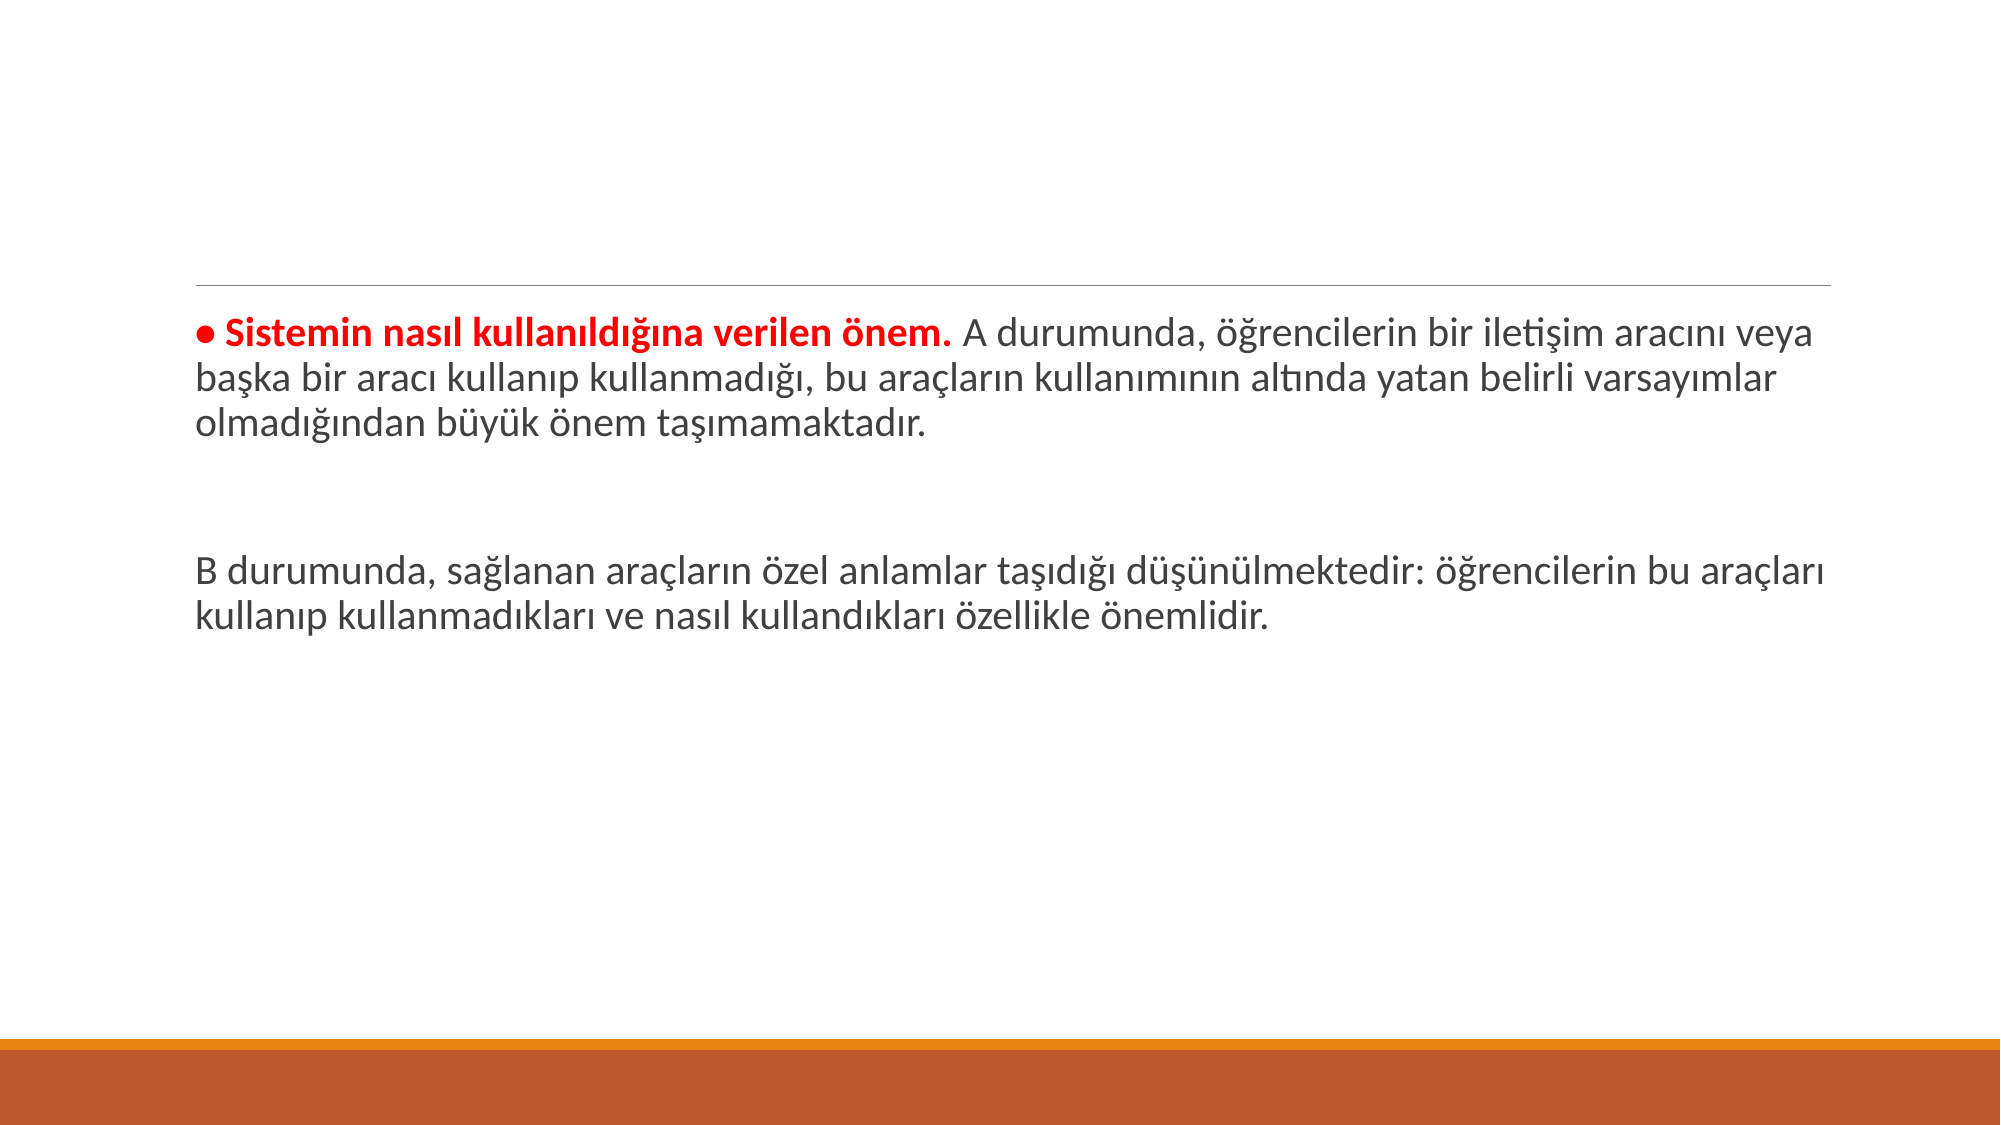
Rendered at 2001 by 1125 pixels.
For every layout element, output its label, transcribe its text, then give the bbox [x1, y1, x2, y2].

list • Sistemin nasıl kullanıldığına verilen önem. A durumunda, öğrencilerin bir iletişim aracını veya başka bir aracı kullanıp kullanmadığı, bu araçların kullanımının altında yatan belirli varsayımlar olmadığından büyük önem taşımamaktadır. B durumunda, sağlanan araçların özel anlamlar taşıdığı düşünülmektedir: öğrencilerin bu araçları kullanıp kullanmadıkları ve nasıl kullandıkları özellikle önemlidir. [180, 302, 1830, 963]
